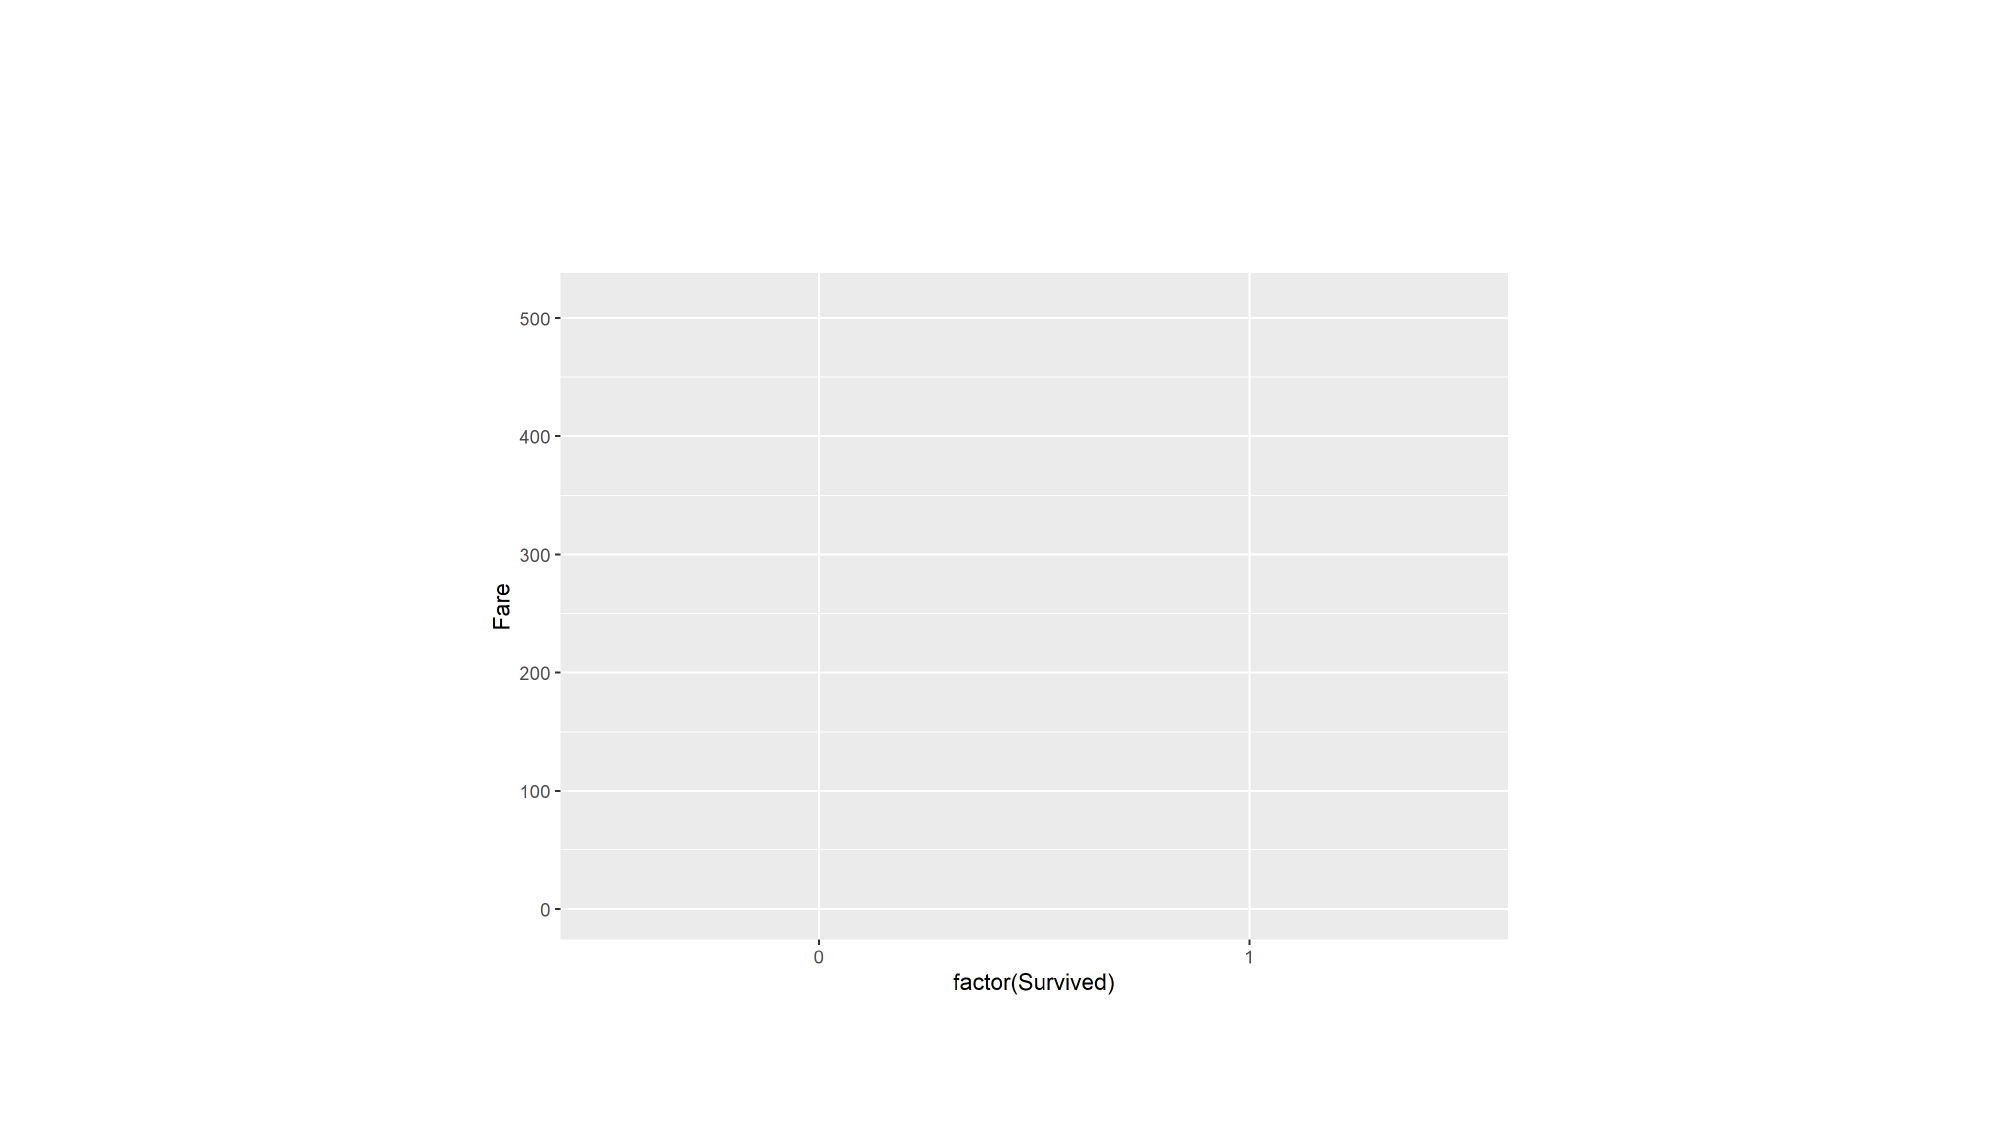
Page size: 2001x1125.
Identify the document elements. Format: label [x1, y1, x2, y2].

picture [481, 262, 1519, 1005]
